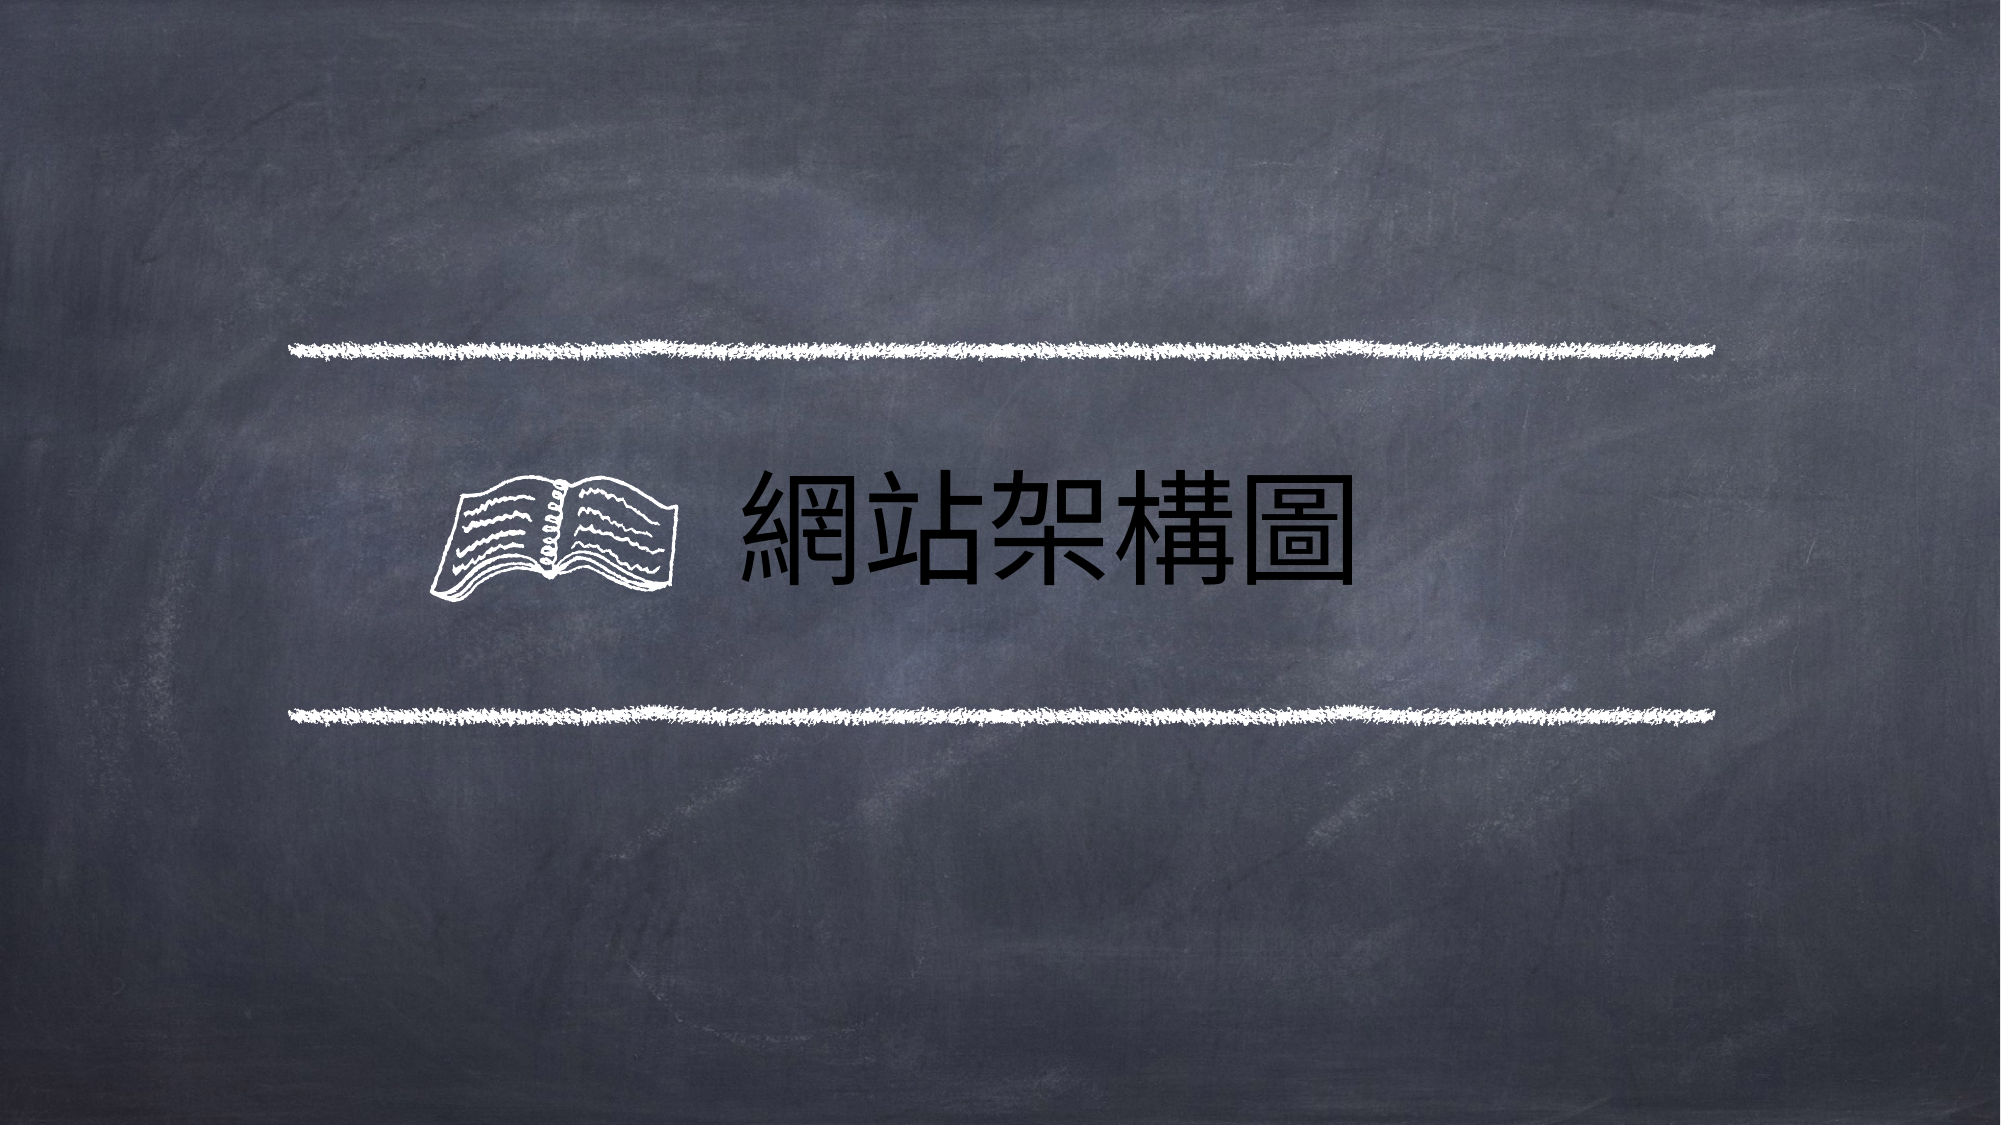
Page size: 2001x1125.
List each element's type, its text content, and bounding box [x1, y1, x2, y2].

picture [0, 0, 2001, 1125]
text_box 網站架構圖 [722, 443, 1769, 608]
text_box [287, 704, 1716, 728]
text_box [287, 338, 1716, 362]
text_box [429, 474, 679, 603]
